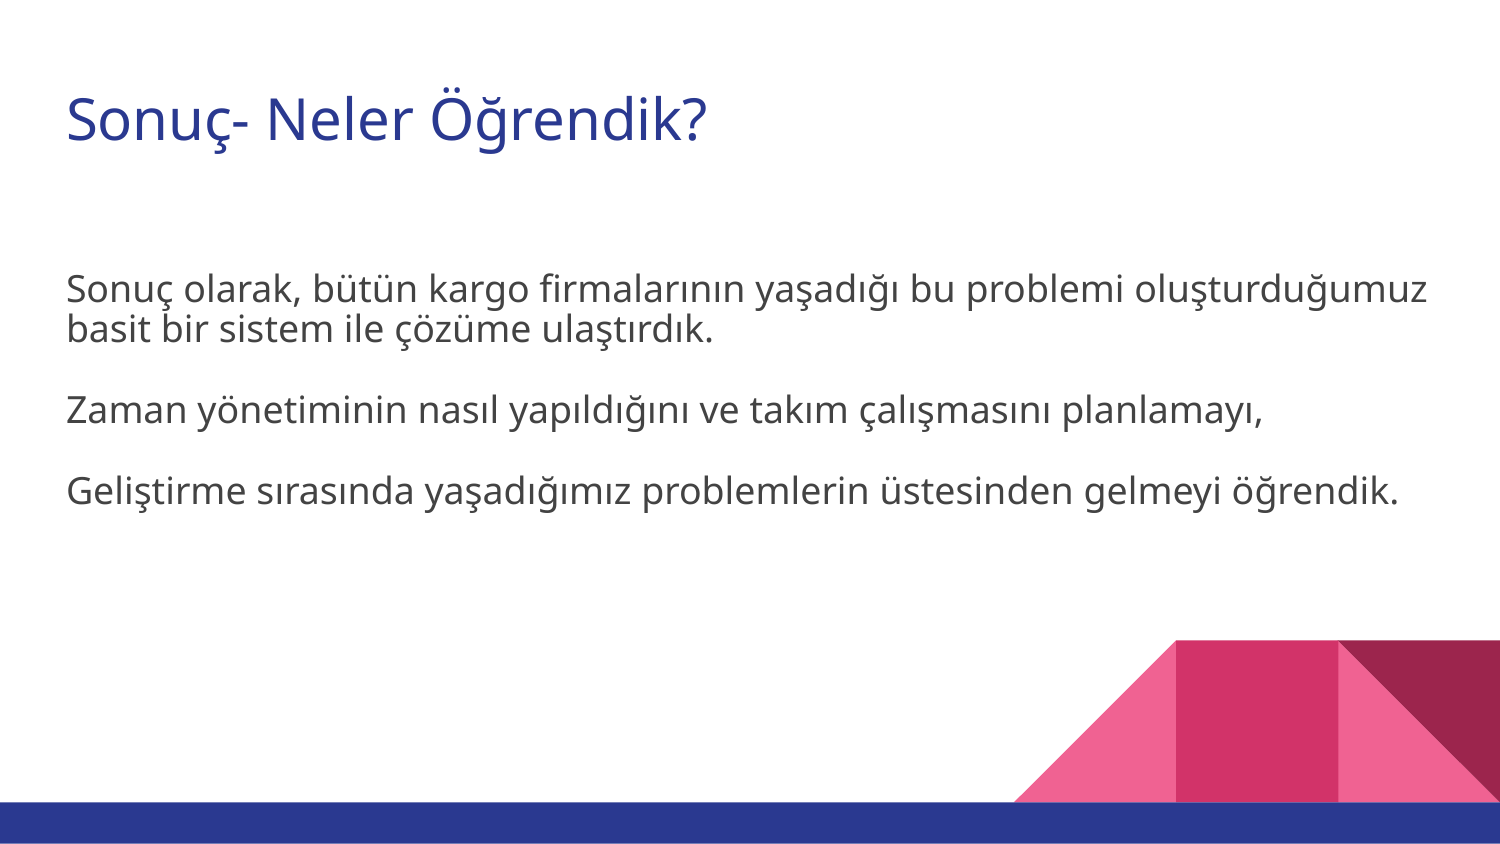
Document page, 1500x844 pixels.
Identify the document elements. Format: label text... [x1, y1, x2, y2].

list Sonuç olarak, bütün kargo firmalarının yaşadığı bu problemi oluşturduğumuz basit bir sistem ile çözüme ulaştırdık. Zaman yönetiminin nasıl yapıldığını ve takım çalışmasını planlamayı, Geliştirme sırasında yaşadığımız problemlerin üstesinden gelmeyi öğrendik. [51, 254, 1449, 606]
title Sonuç- Neler Öğrendik? [51, 67, 1449, 167]
